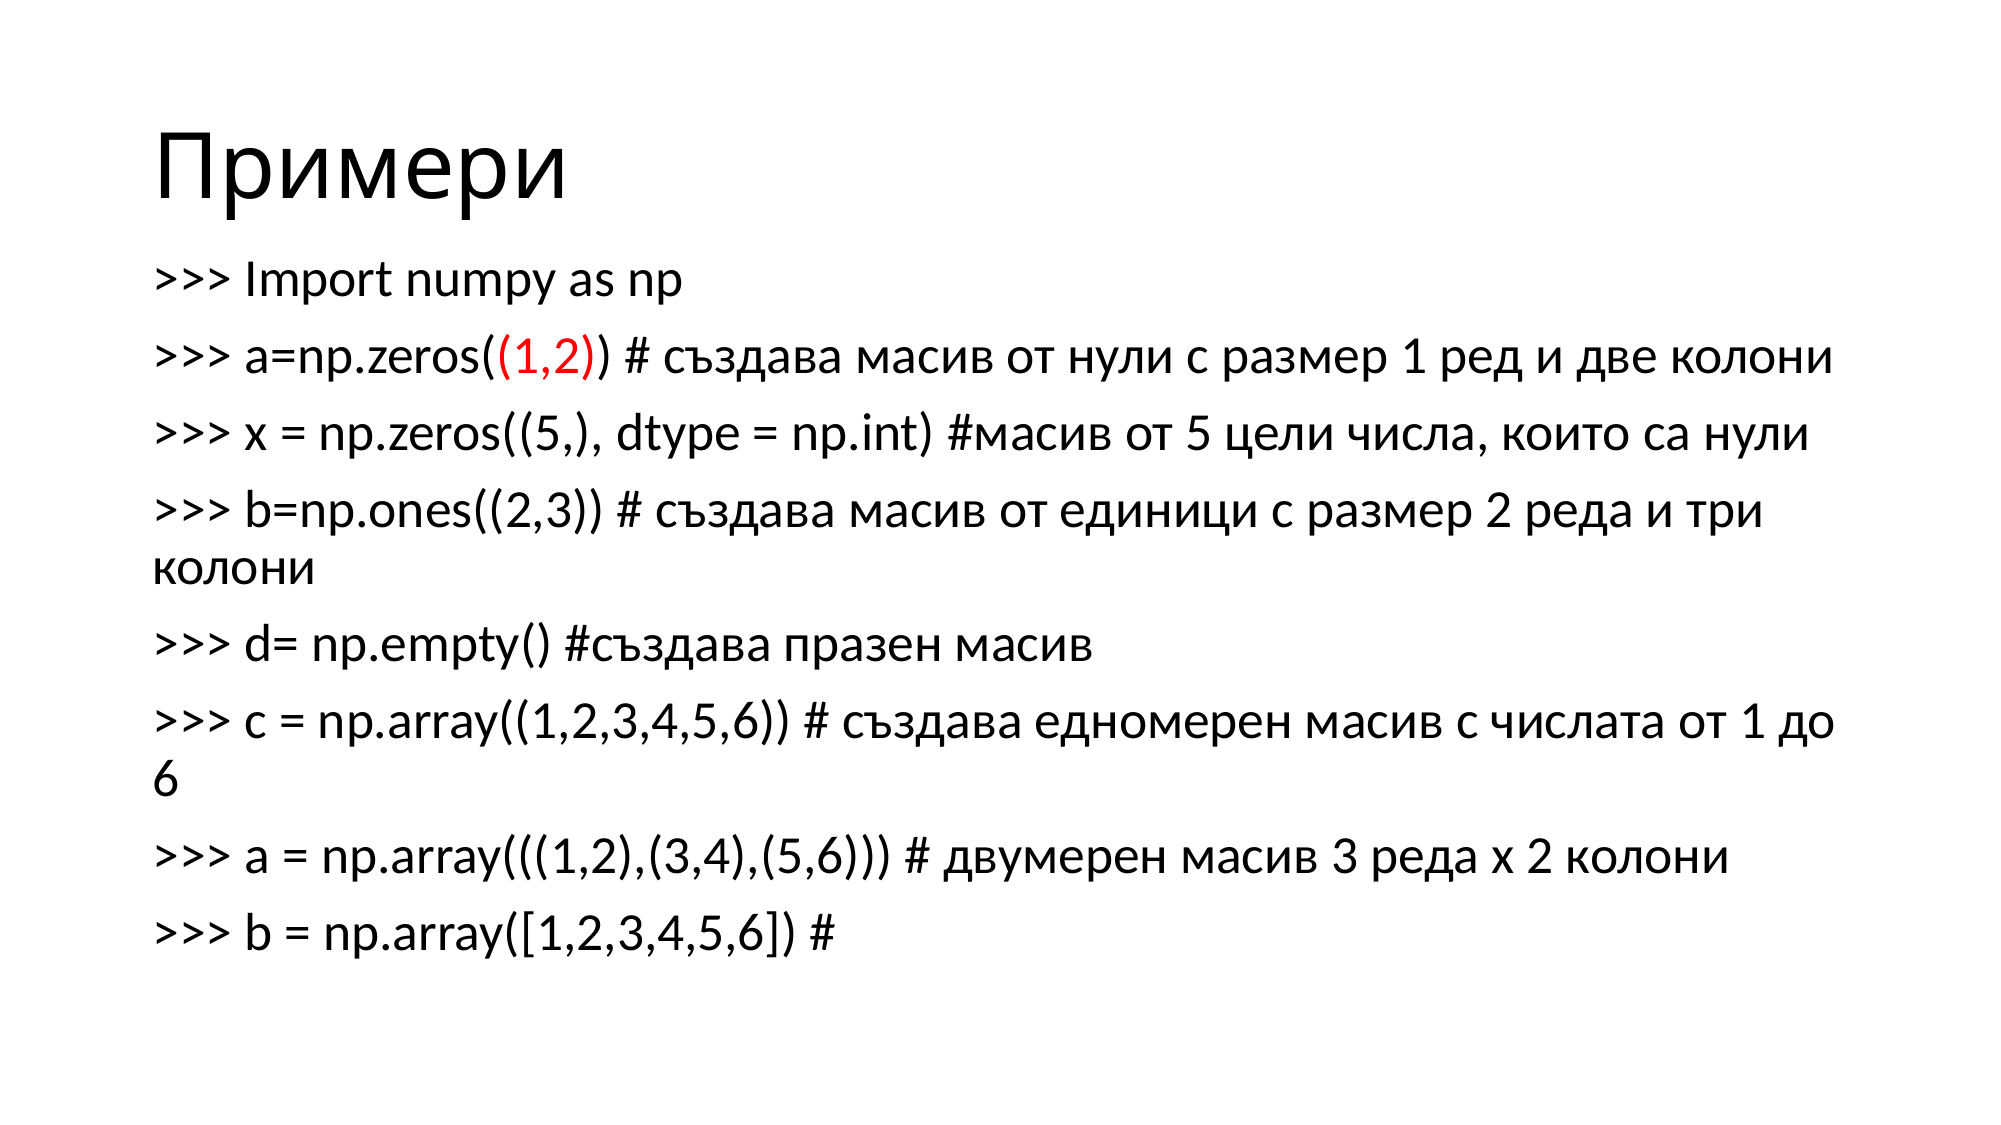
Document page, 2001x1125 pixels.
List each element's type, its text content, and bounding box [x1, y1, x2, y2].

list >>> Import numpy as np >>> a=np.zeros((1,2)) # създава масив от нули с размер 1 ред и две колони >>> x = np.zeros((5,), dtype = np.int) #масив от 5 цели числа, които са нули >>> b=np.ones((2,3)) # създава масив от единици с размер 2 реда и три колони >>> d= np.empty() #създава празен масив >>> c = np.array((1,2,3,4,5,6)) # създава едномерен масив с числата от 1 до 6 >>> a = np.array(((1,2),(3,4),(5,6))) # двумерен масив 3 реда х 2 колони >>> b = np.array([1,2,3,4,5,6]) # [137, 242, 1863, 1057]
title Примери [137, 59, 1863, 242]
